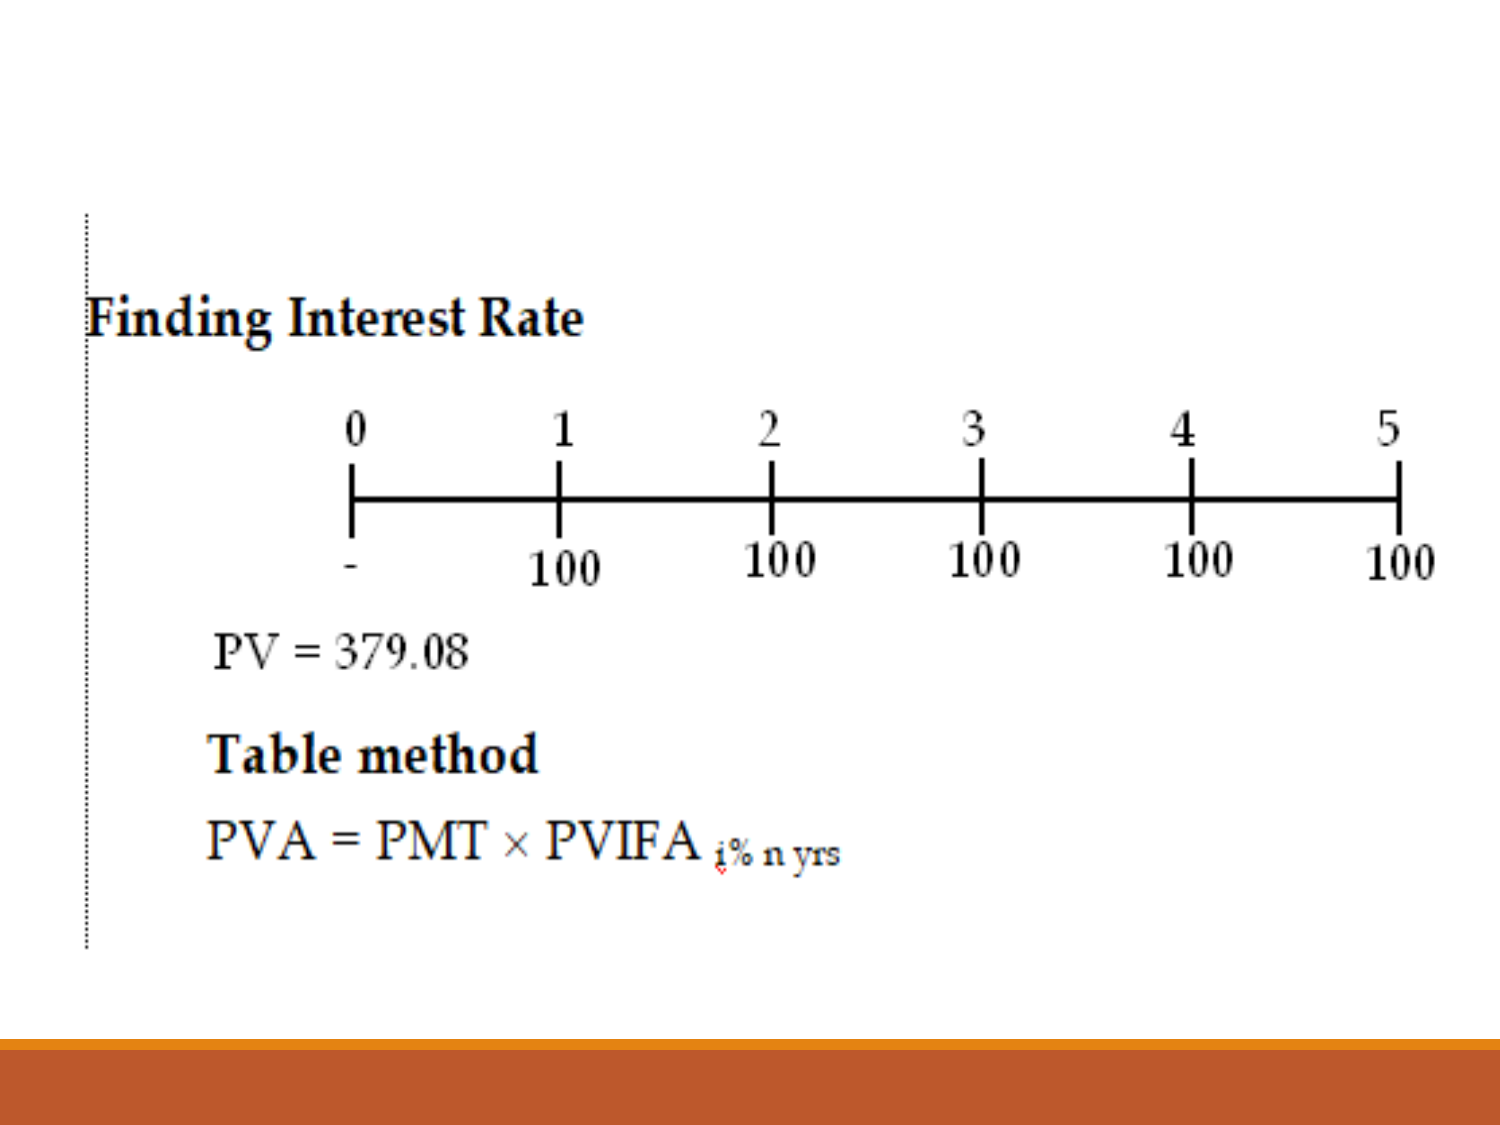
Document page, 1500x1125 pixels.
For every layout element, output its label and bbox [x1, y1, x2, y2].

picture [53, 211, 1476, 951]
